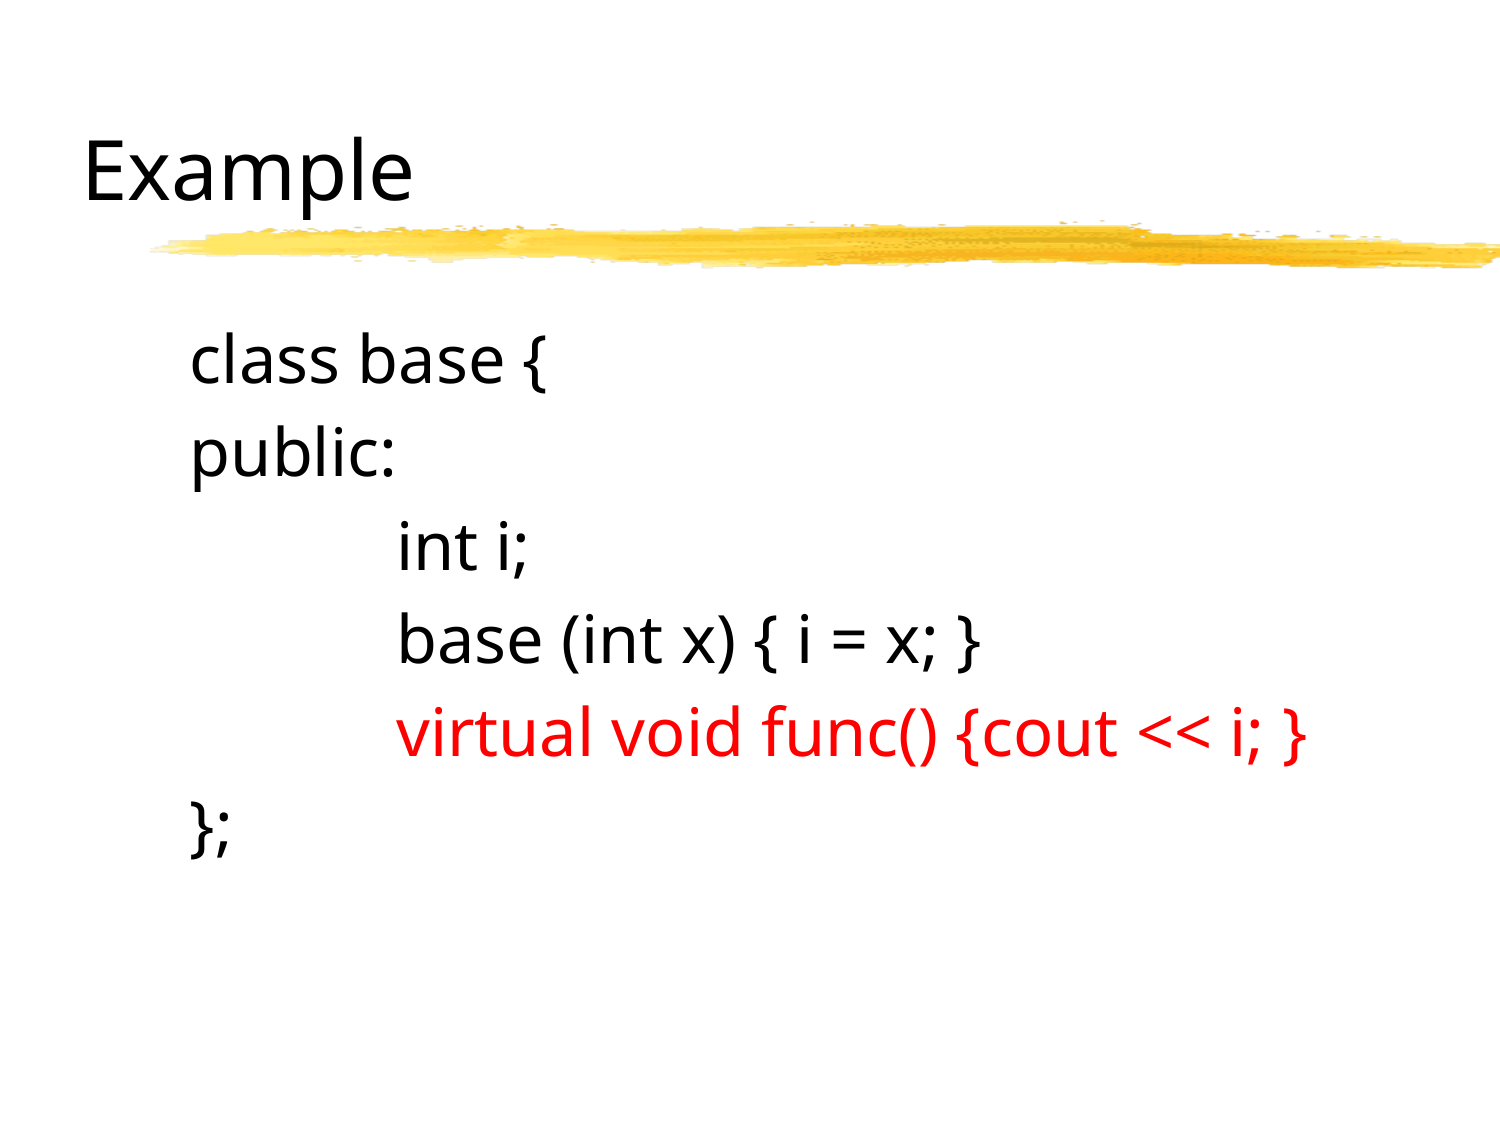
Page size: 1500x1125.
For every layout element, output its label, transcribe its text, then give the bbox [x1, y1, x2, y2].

picture [150, 215, 1500, 279]
title Example [66, 37, 1342, 225]
list class base { public: int i; base (int x) { i = x; } virtual void func() {cout << i; } }; [174, 309, 1417, 994]
